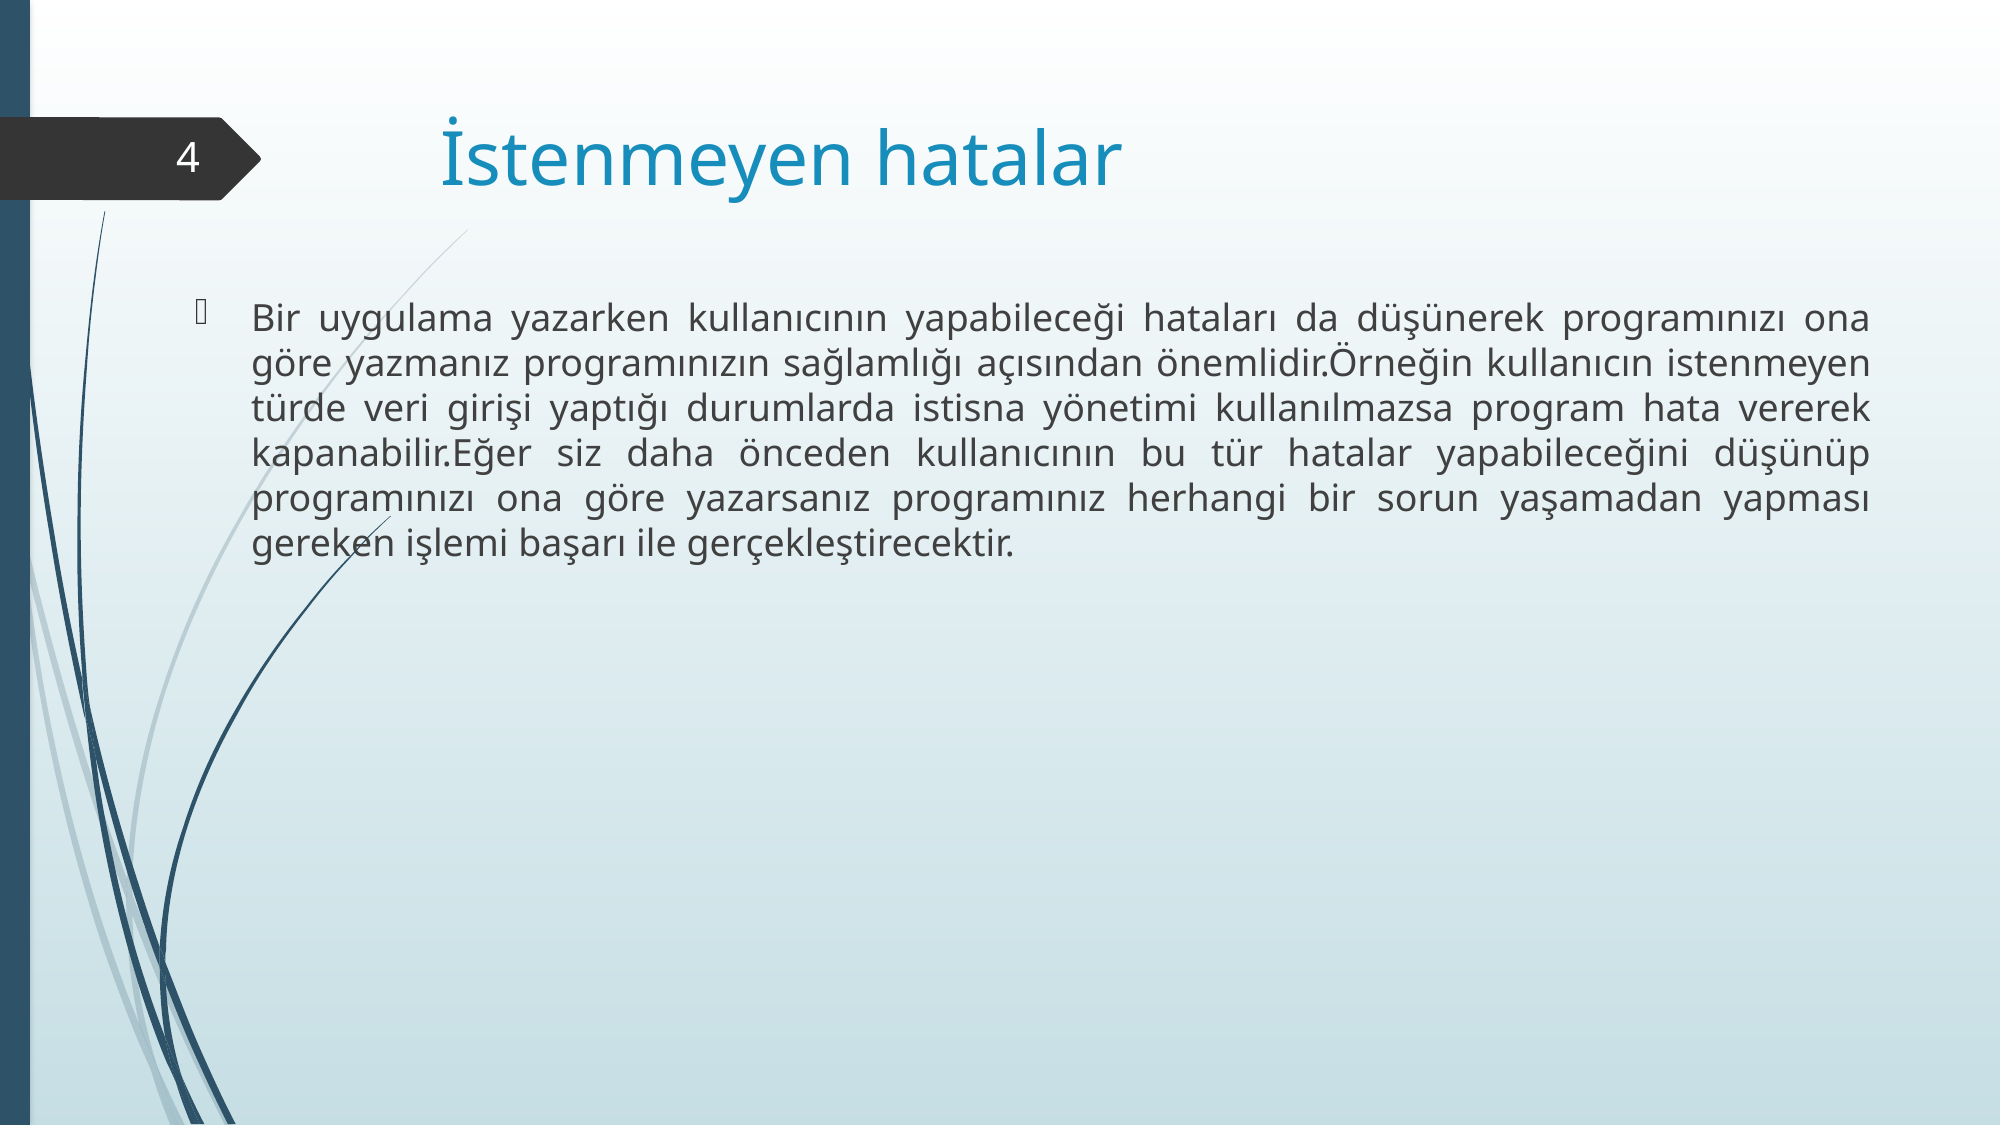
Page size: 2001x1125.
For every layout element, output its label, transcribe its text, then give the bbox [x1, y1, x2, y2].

title İstenmeyen hatalar [425, 102, 1888, 286]
slide_number 4 [87, 129, 216, 190]
list Bir uygulama yazarken kullanıcının yapabileceği hataları da düşünerek programınızı ona göre yazmanız programınızın sağlamlığı açısından önemlidir.Örneğin kullanıcın istenmeyen türde veri girişi yaptığı durumlarda istisna yönetimi kullanılmazsa program hata vererek kapanabilir.Eğer siz daha önceden kullanıcının bu tür hatalar yapabileceğini düşünüp programınızı ona göre yazarsanız programınız herhangi bir sorun yaşamadan yapması gereken işlemi başarı ile gerçekleştirecektir. [179, 286, 1888, 1039]
